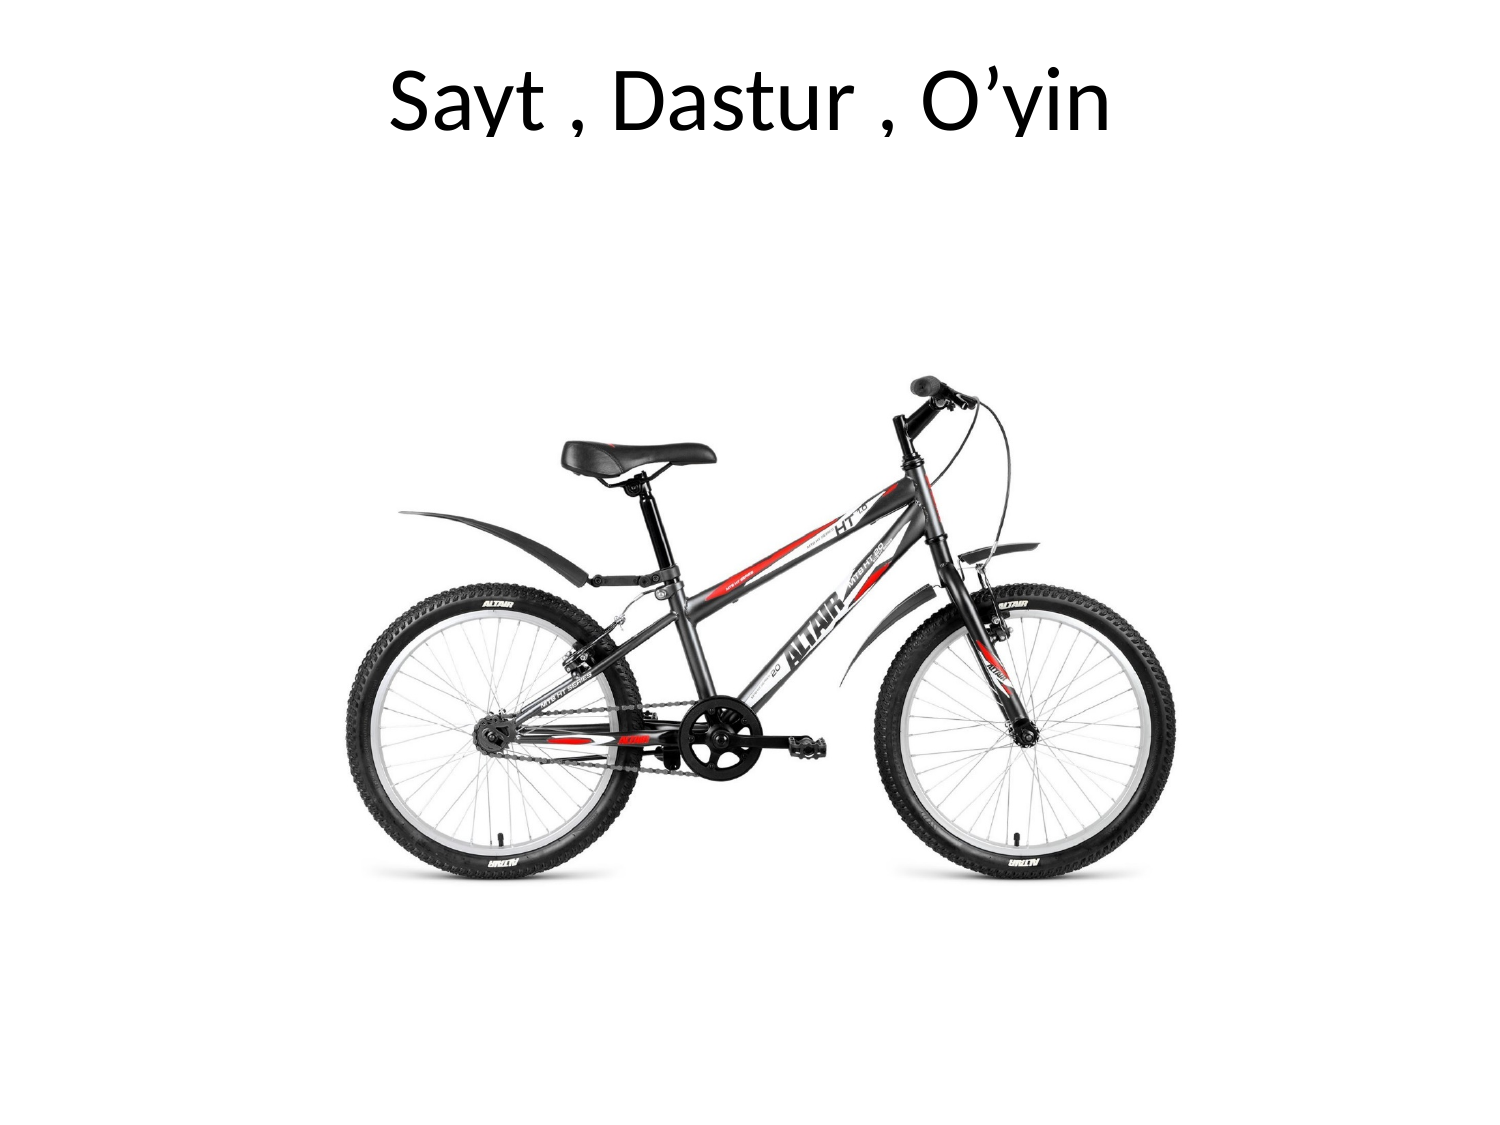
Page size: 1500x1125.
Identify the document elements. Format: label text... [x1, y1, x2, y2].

title Sayt , Dastur , O’yin [76, 0, 1427, 188]
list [265, 136, 1252, 1124]
